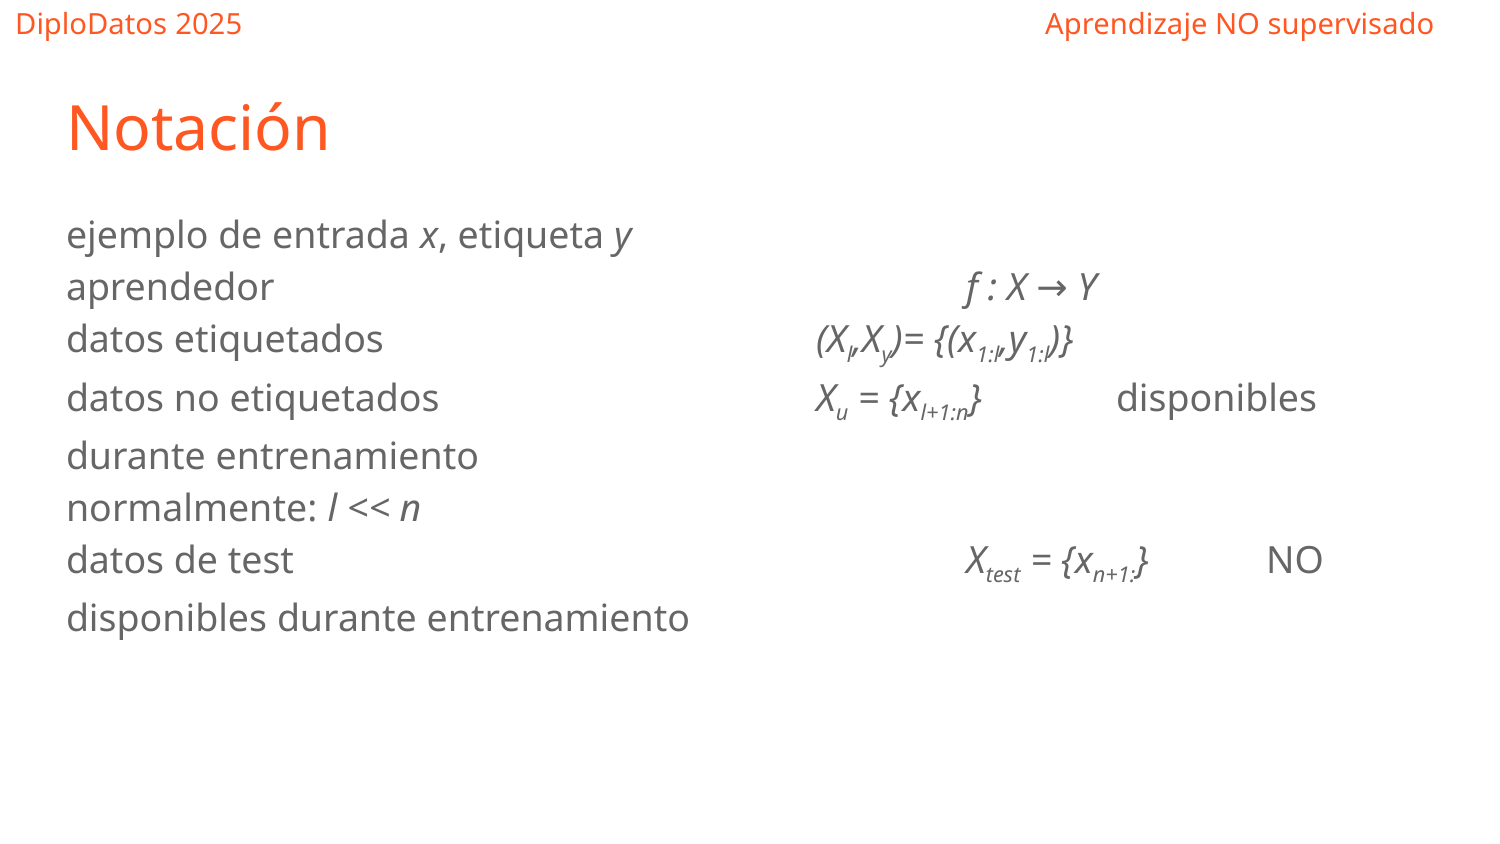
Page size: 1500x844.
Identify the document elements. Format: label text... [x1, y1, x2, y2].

text_box Notación [51, 72, 1449, 167]
text_box ejemplo de entrada x, etiqueta y aprendedor f : X → Y datos etiquetados (Xl,Xy)= {(x1:l,y1:l)} datos no etiquetados Xu = {xl+1:n} disponibles durante entrenamiento normalmente: l << n datos de test Xtest = {xn+1:} NO disponibles durante entrenamiento [51, 189, 1471, 750]
